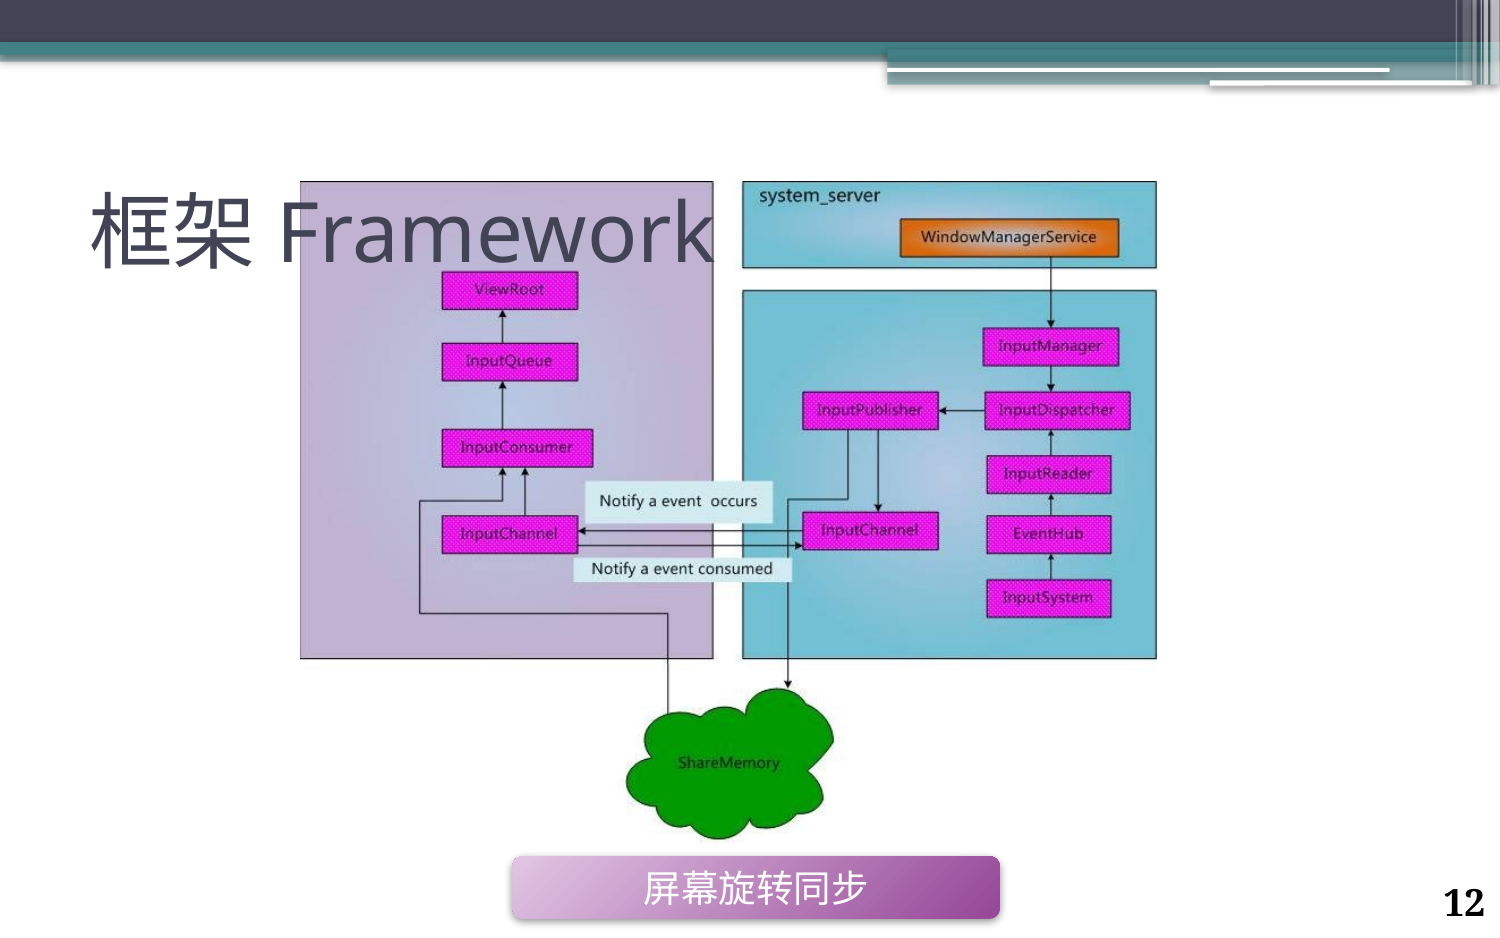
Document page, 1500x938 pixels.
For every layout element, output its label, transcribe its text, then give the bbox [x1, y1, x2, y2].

picture [299, 180, 1158, 844]
title 框架Framework [75, 156, 1425, 303]
slide_number 12 [1374, 887, 1500, 938]
text_box 屏幕旋转同步 [512, 856, 1000, 919]
